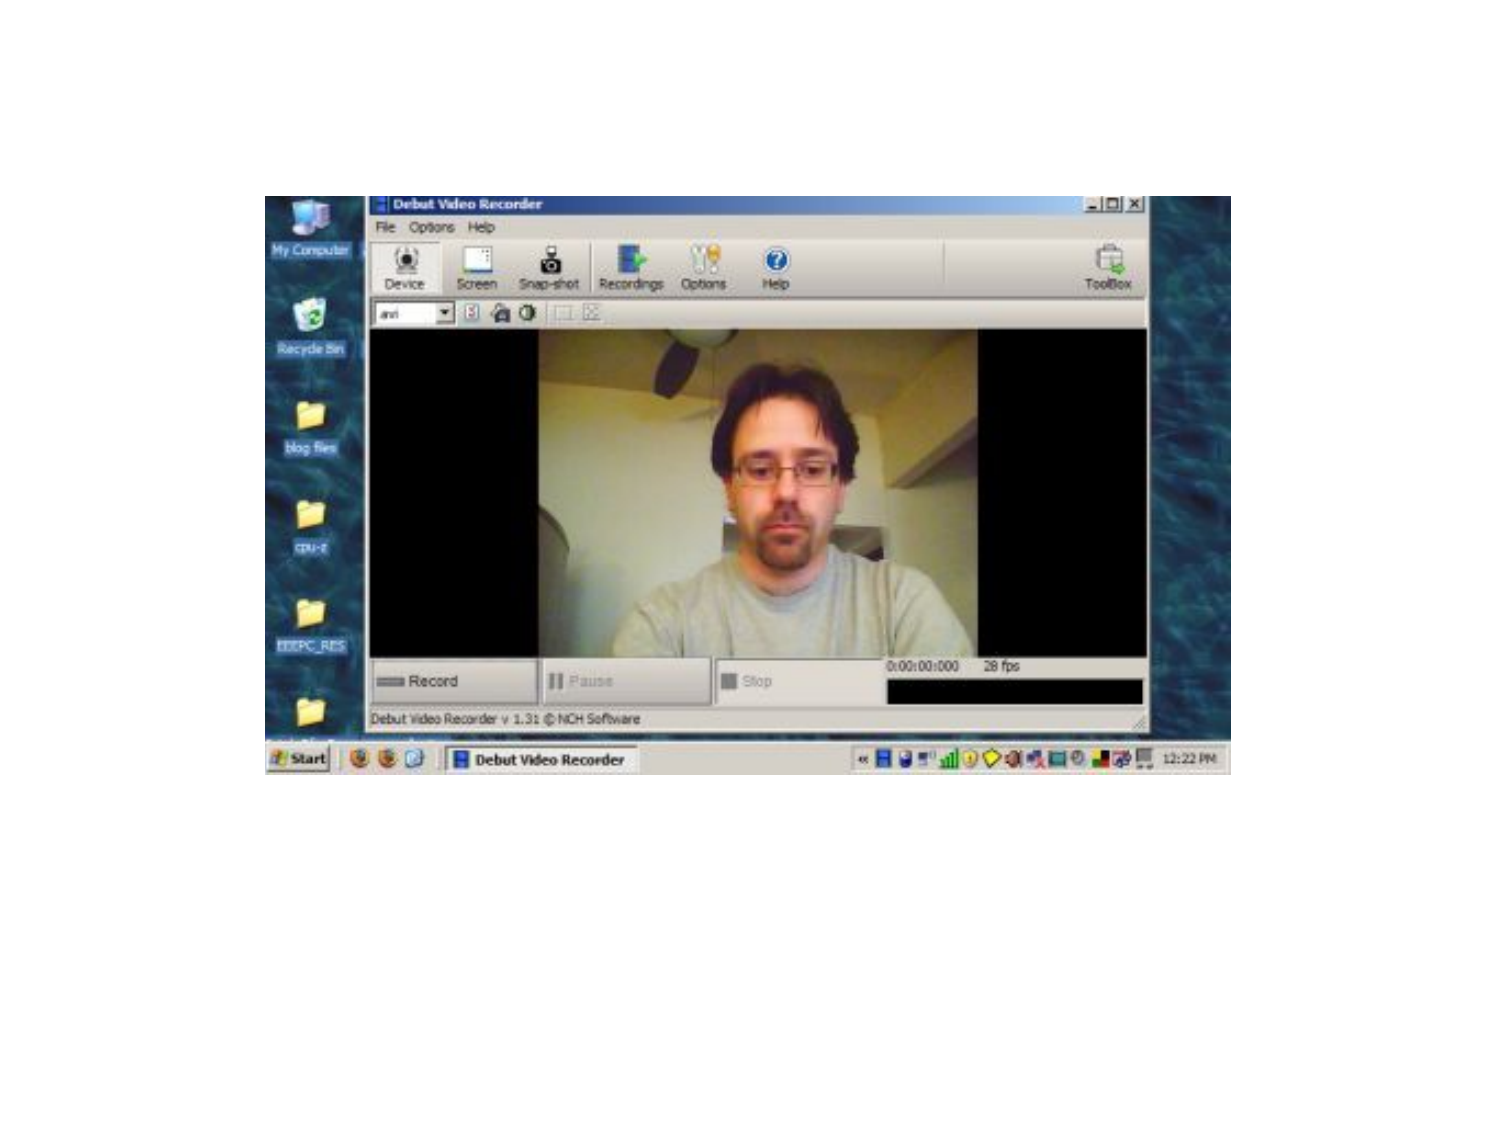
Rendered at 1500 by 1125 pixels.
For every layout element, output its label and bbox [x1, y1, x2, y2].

picture [265, 196, 1231, 776]
